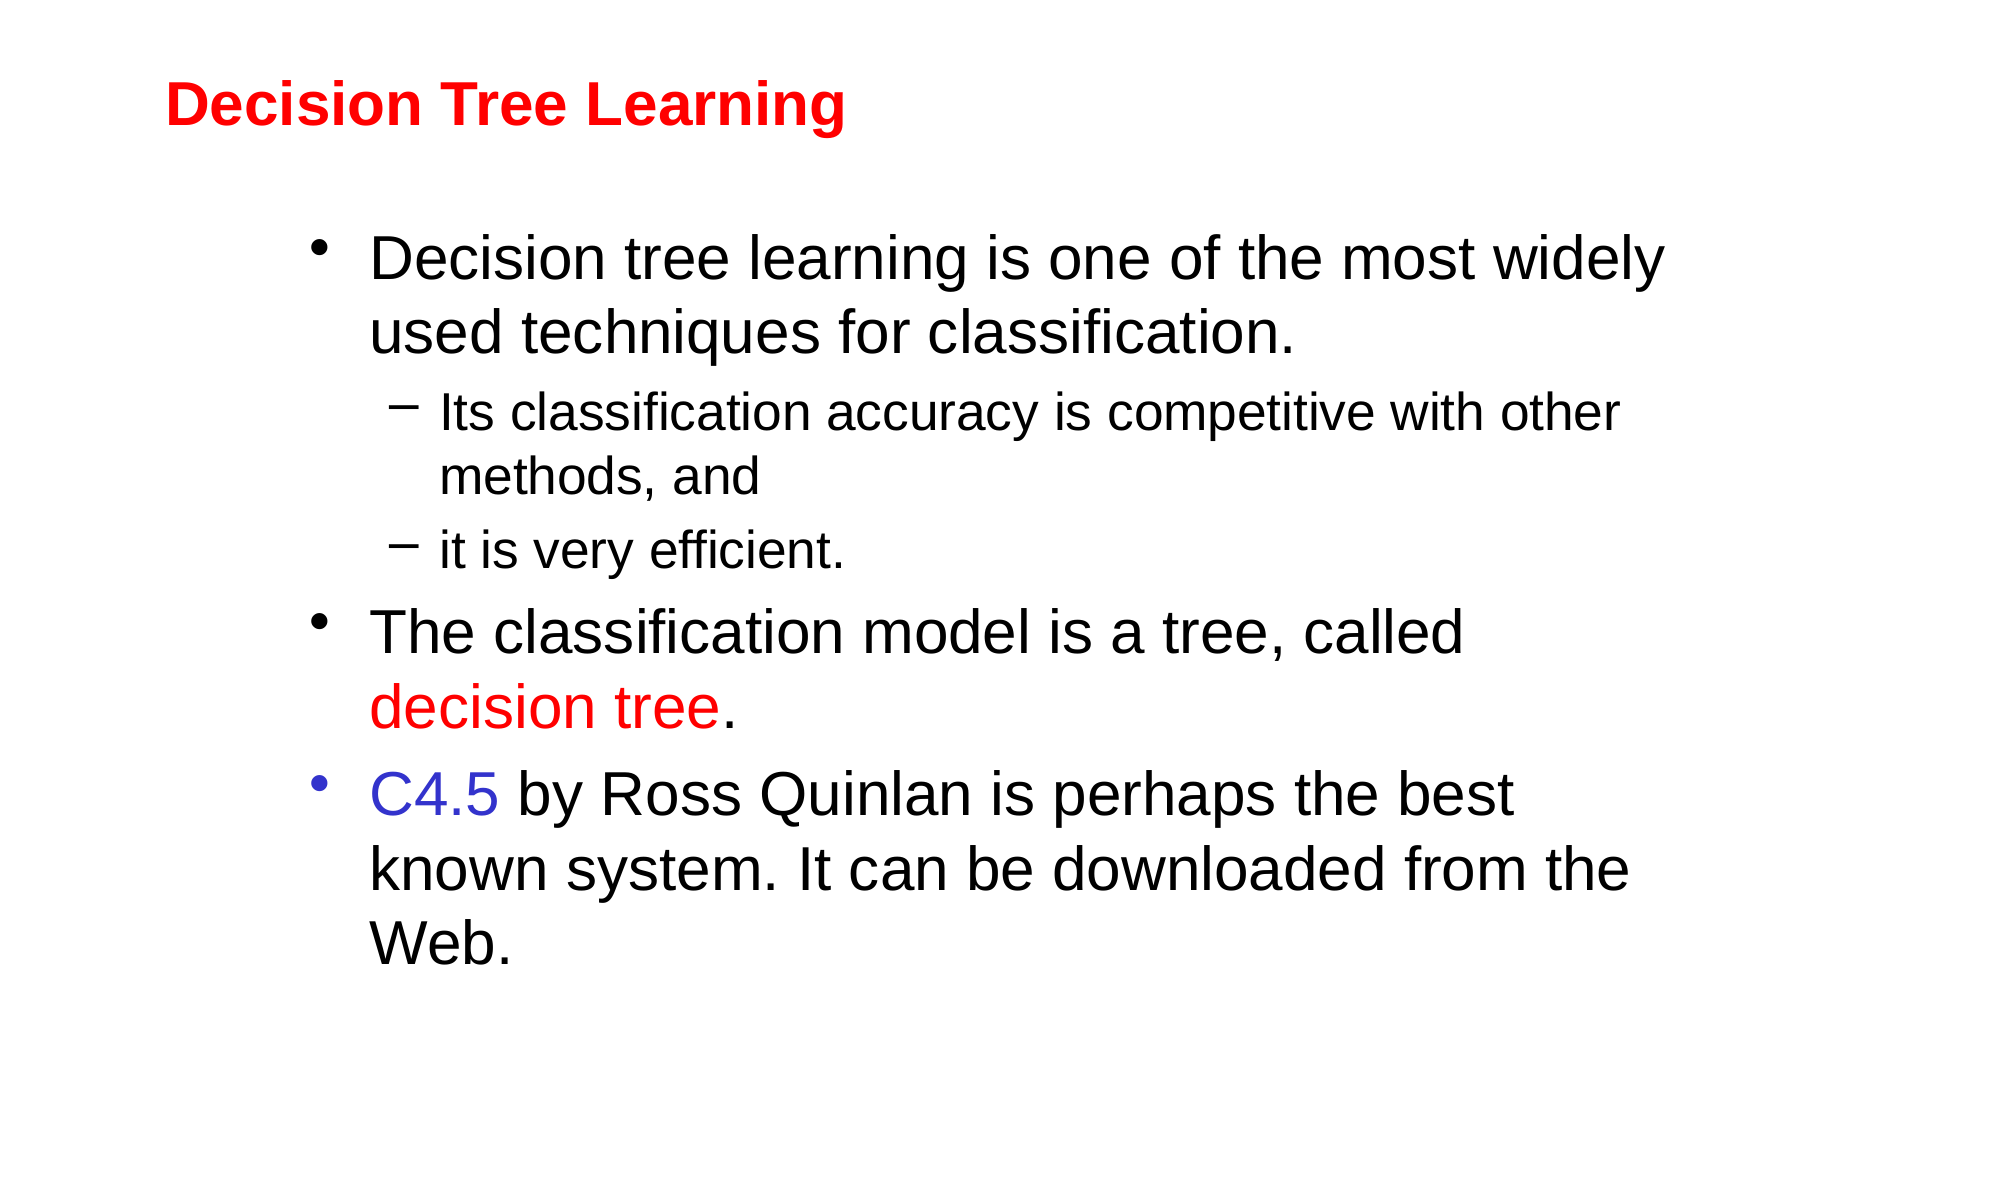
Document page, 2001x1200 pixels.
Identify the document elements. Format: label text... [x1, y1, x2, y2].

title Decision Tree Learning [150, 0, 1850, 200]
list Decision tree learning is one of the most widely used techniques for classification. Its classification accuracy is competitive with other methods, and it is very efficient. The classification model is a tree, called decision tree. C4.5 by Ross Quinlan is perhaps the best known system. It can be downloaded from the Web. [294, 209, 1695, 1085]
